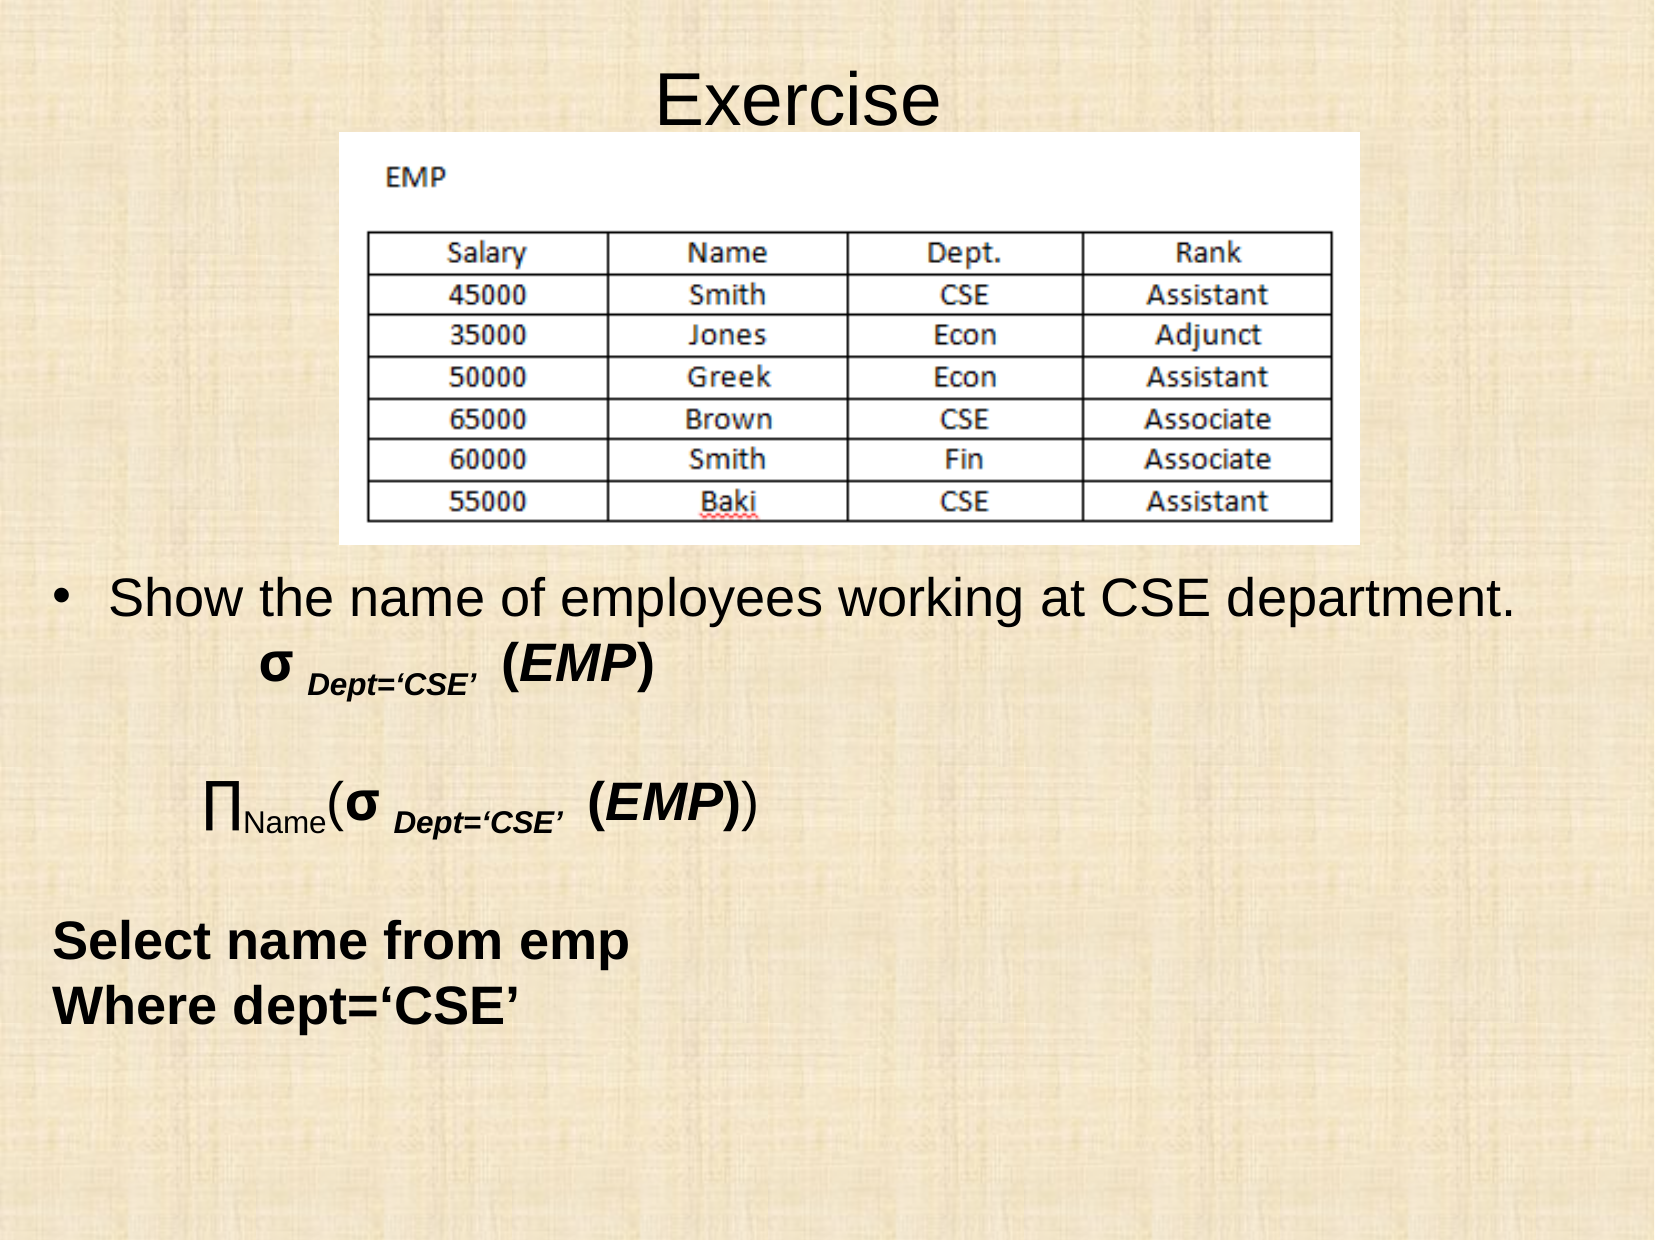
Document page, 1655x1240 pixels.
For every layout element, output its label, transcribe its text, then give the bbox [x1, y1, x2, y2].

picture [339, 132, 1360, 545]
title Exercise [654, 50, 1655, 258]
list Show the name of employees working at CSE department. σ Dept=‘CSE’ (EMP) ∏Name(σ Dept=‘CSE’ (EMP)) Select name from emp Where dept=‘CSE’ [52, 137, 1588, 1210]
